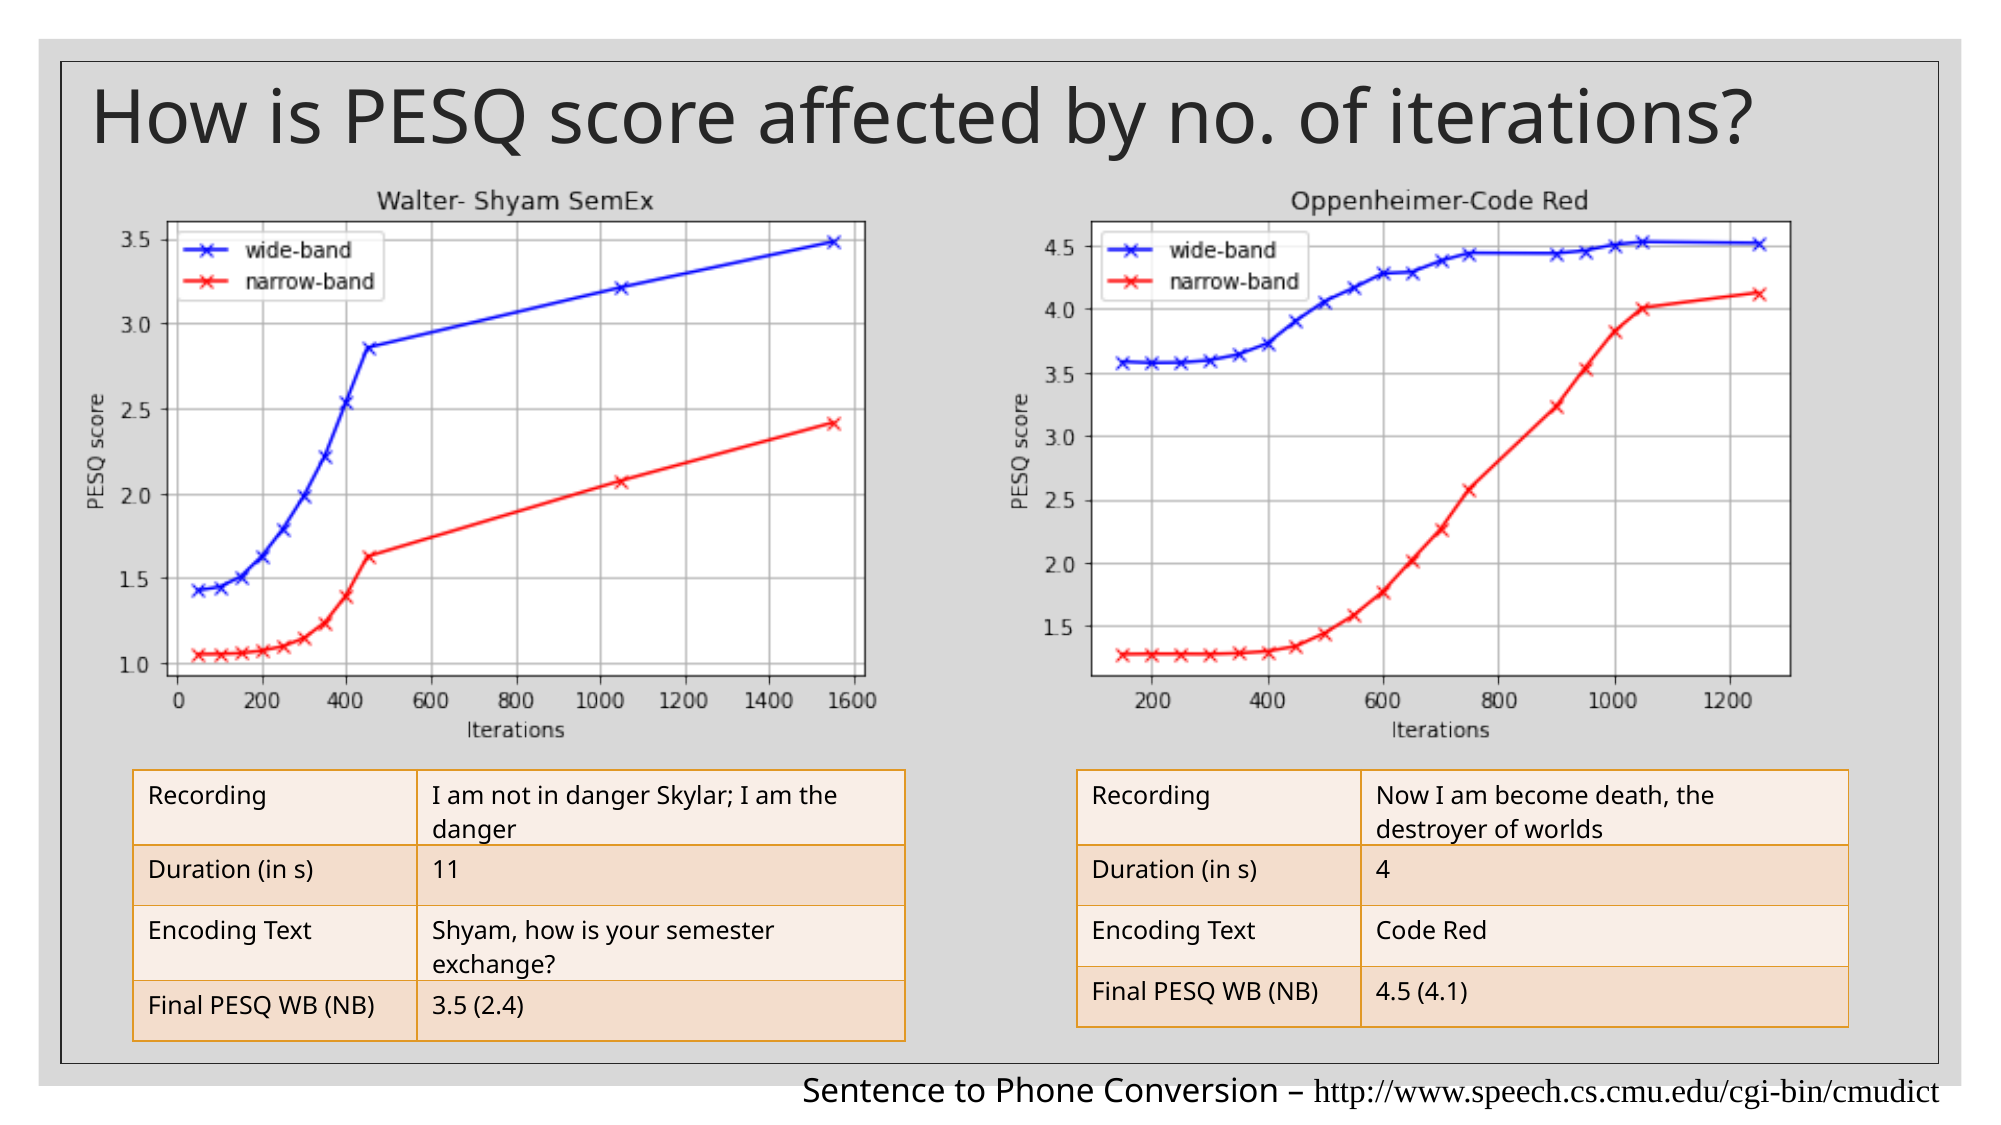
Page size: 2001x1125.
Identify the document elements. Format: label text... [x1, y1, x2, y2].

table_cell 3.5 (2.4) [418, 981, 904, 1040]
table_cell Encoding Text [134, 906, 416, 980]
table_cell Code Red [1362, 906, 1848, 966]
picture [74, 175, 894, 755]
table_cell 4.5 (4.1) [1362, 967, 1848, 1026]
table_cell 11 [418, 846, 904, 905]
table_header Recording [134, 771, 416, 844]
picture [999, 175, 1805, 755]
table_cell 4 [1362, 846, 1848, 905]
table_cell Encoding Text [1078, 906, 1360, 966]
table_cell Final PESQ WB (NB) [1078, 967, 1360, 1026]
table_header I am not in danger Skylar; I am the danger [418, 771, 904, 844]
table_cell Final PESQ WB (NB) [134, 981, 416, 1040]
table_cell Shyam, how is your semester exchange? [418, 906, 904, 980]
table_cell Duration (in s) [1078, 846, 1360, 905]
title How is PESQ score affected by no. of iterations? [75, 7, 1866, 233]
table_cell Duration (in s) [134, 846, 416, 905]
table_header Recording [1078, 771, 1360, 844]
text_box Sentence to Phone Conversion – http://www.speech.cs.cmu.edu/cgi-bin/cmudict [787, 1062, 1986, 1117]
table_header Now I am become death, the destroyer of worlds [1362, 771, 1848, 844]
